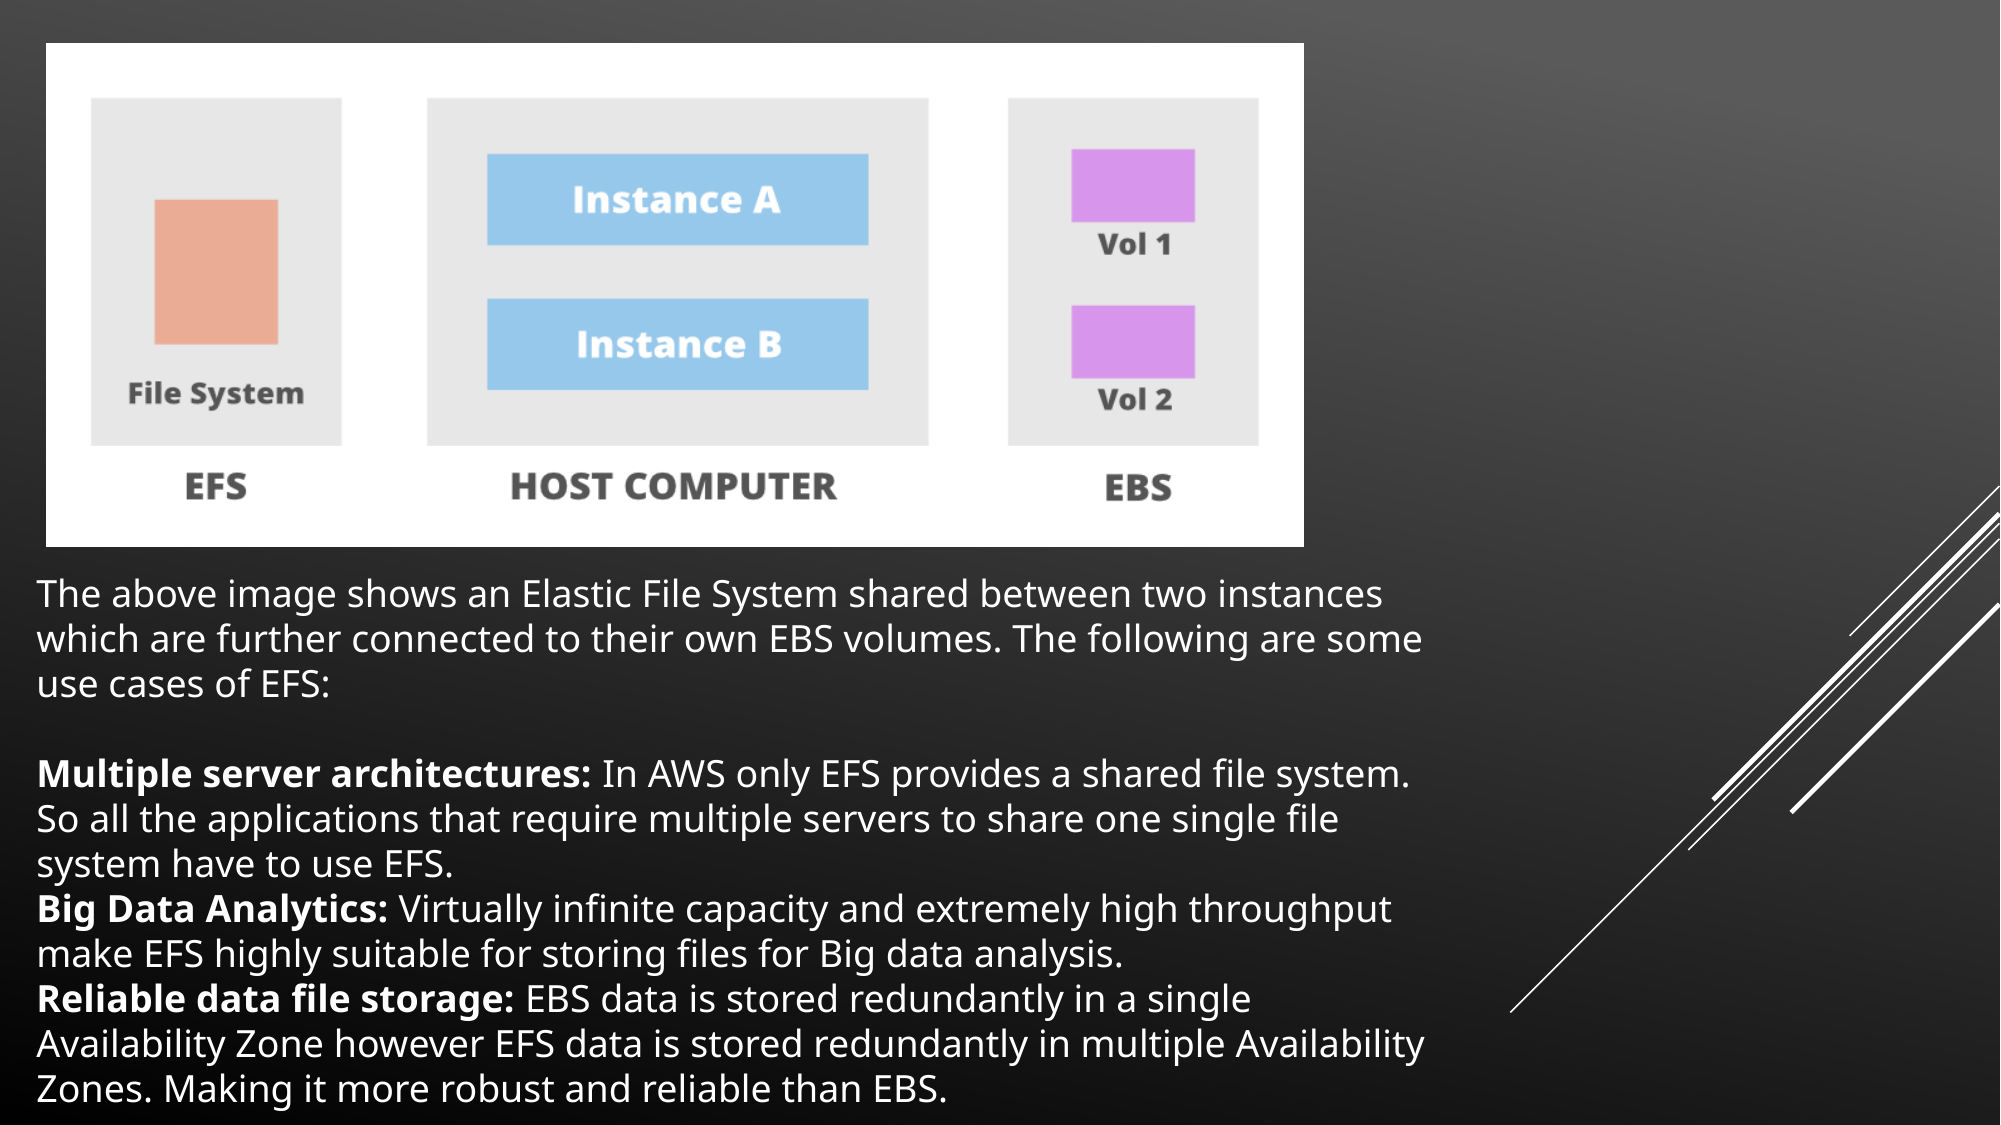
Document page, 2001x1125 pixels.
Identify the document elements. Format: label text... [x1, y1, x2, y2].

text_box The above image shows an Elastic File System shared between two instances which are further connected to their own EBS volumes. The following are some use cases of EFS: Multiple server architectures: In AWS only EFS provides a shared file system. So all the applications that require multiple servers to share one single file system have to use EFS. Big Data Analytics: Virtually infinite capacity and extremely high throughput make EFS highly suitable for storing files for Big data analysis. Reliable data file storage: EBS data is stored redundantly in a single Availability Zone however EFS data is stored redundantly in multiple Availability Zones. Making it more robust and reliable than EBS. [21, 562, 1455, 1125]
picture [46, 43, 1304, 547]
